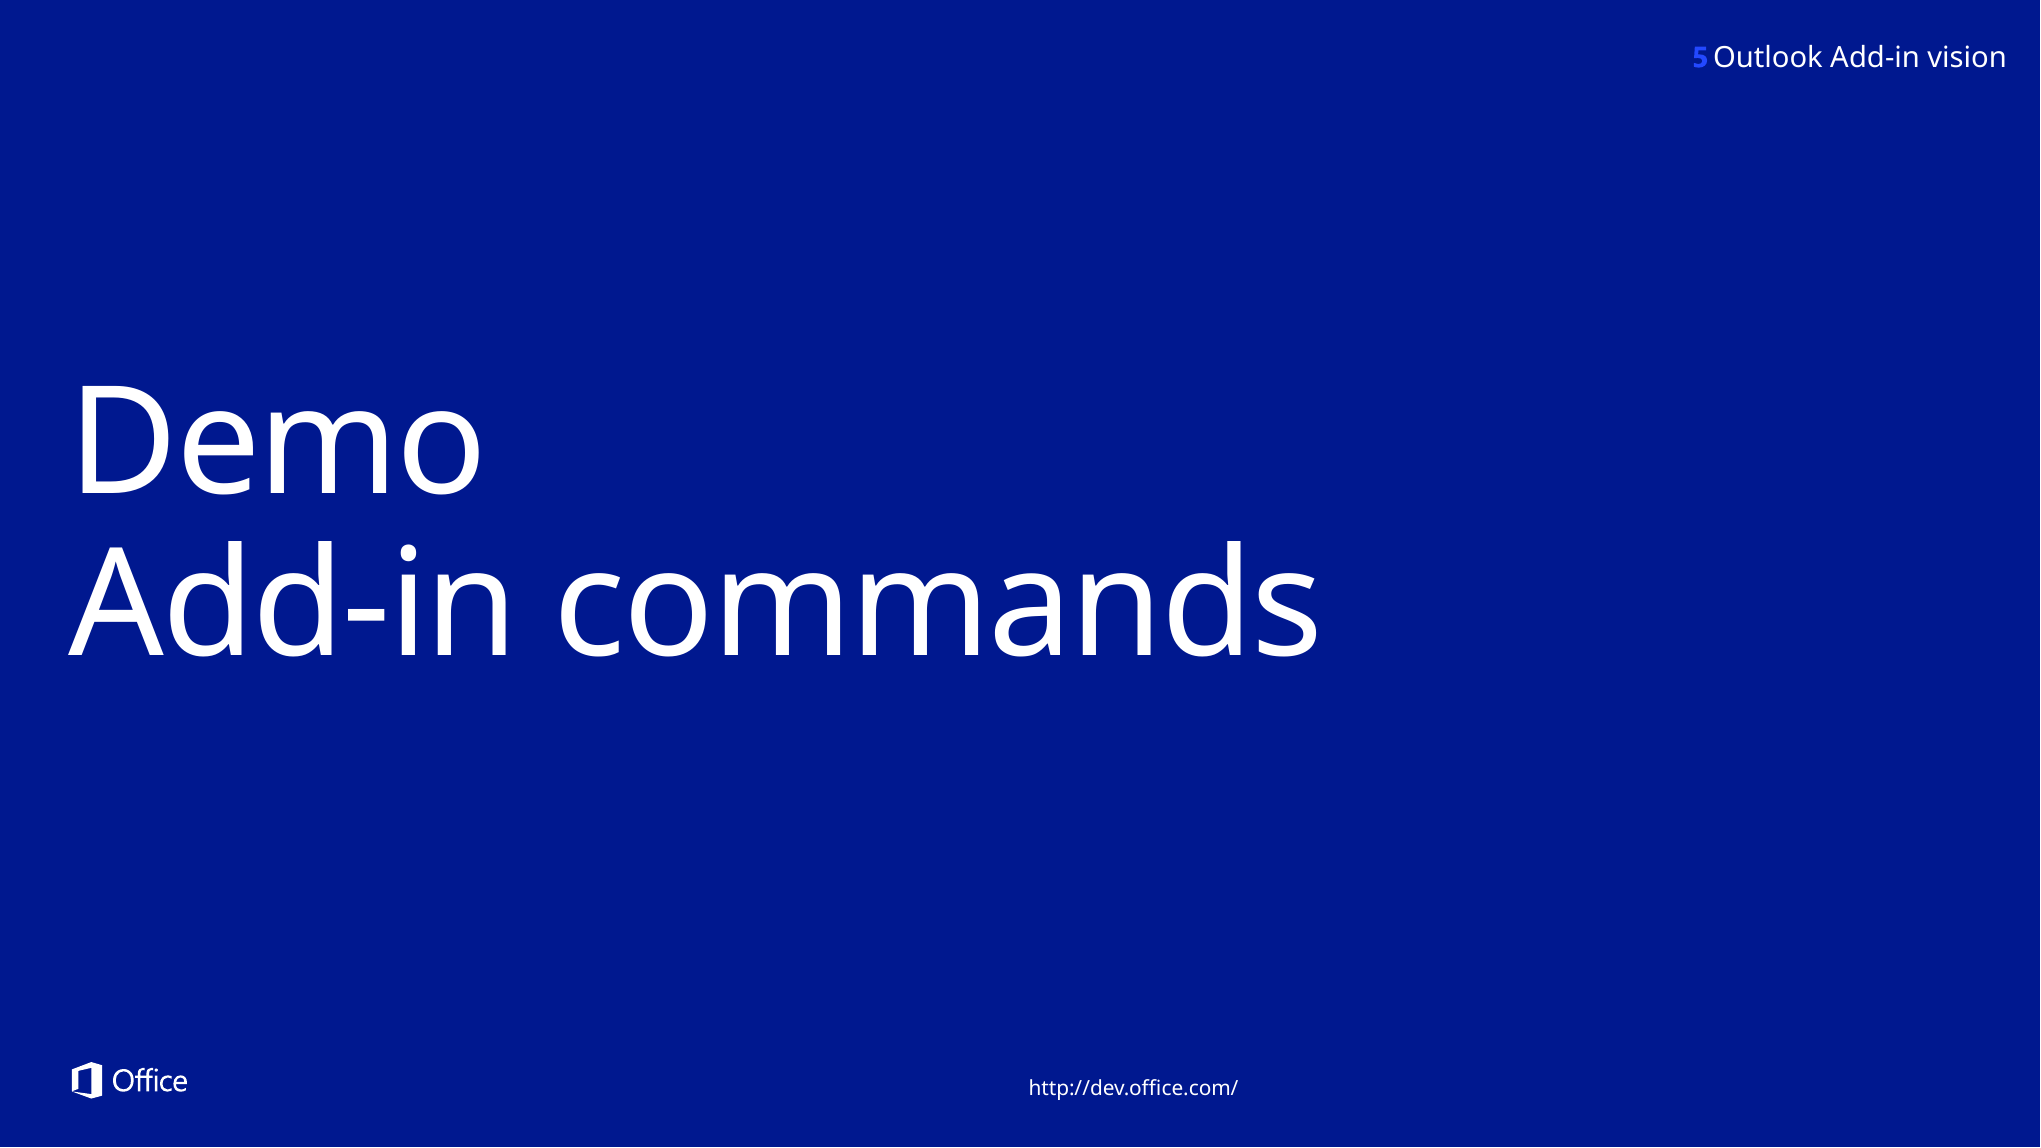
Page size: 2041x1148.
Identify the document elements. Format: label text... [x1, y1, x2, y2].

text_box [1688, 27, 2033, 75]
title Demo Add-in commands [45, 348, 1996, 543]
